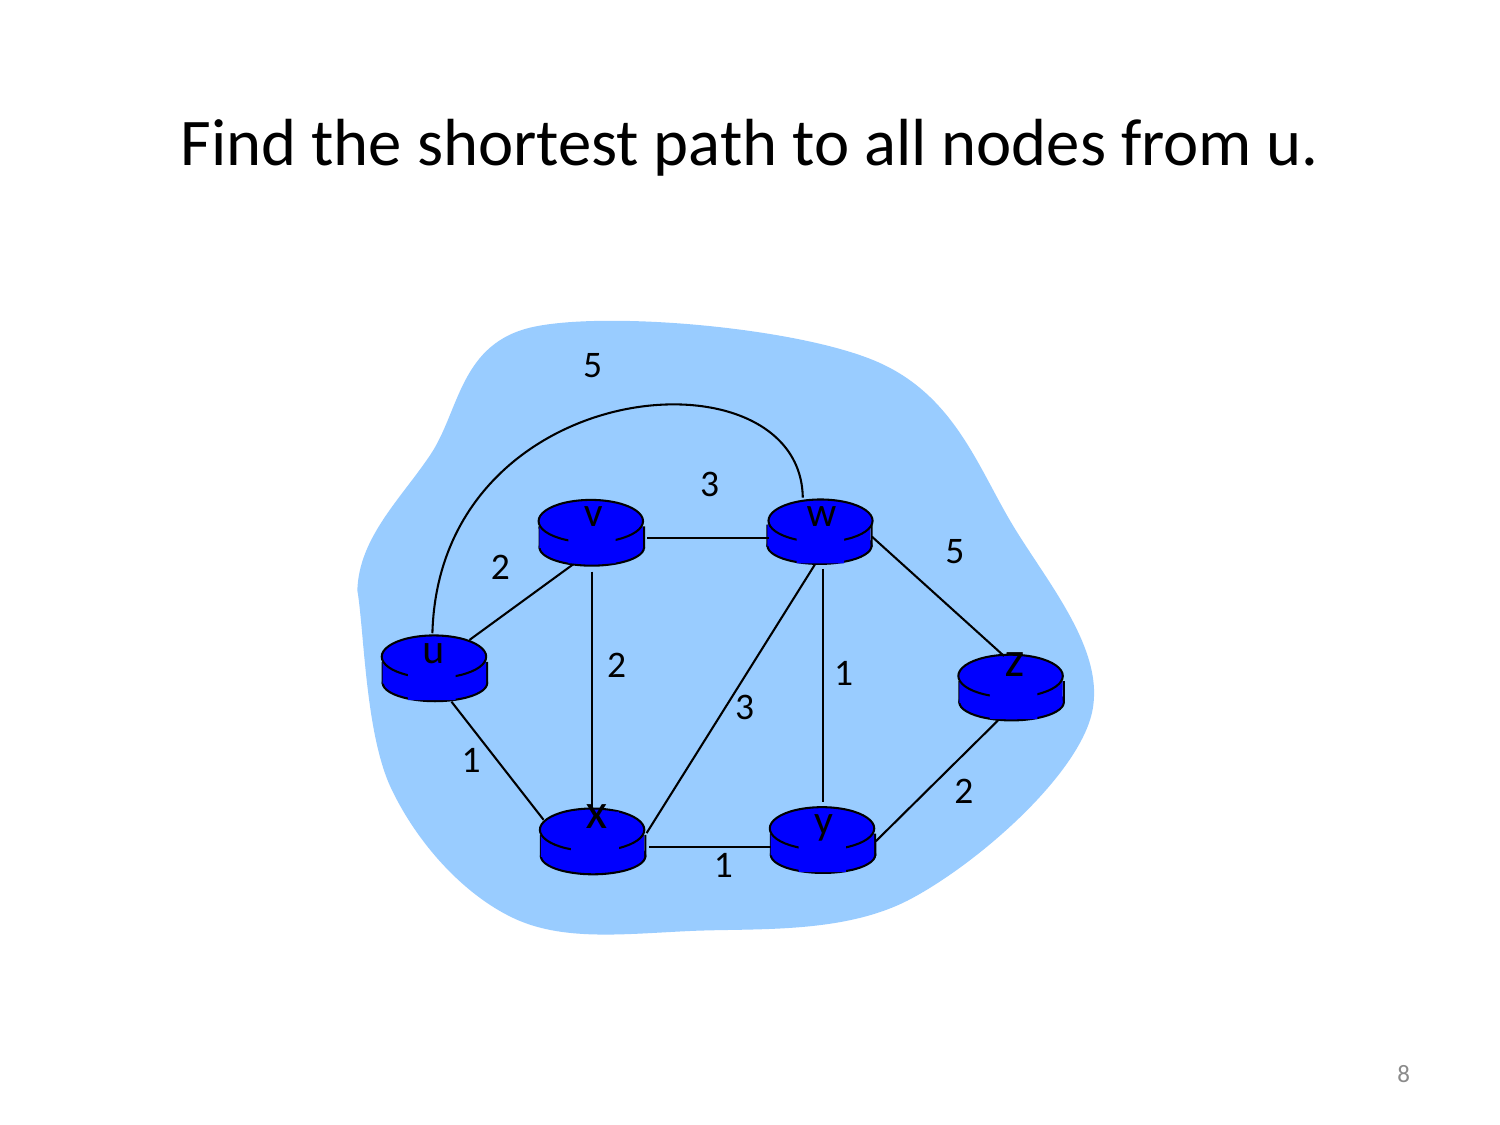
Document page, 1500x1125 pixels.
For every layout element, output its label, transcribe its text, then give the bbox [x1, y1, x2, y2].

slide_number 8 [1074, 1042, 1425, 1103]
title Find the shortest path to all nodes from u. [75, 45, 1425, 233]
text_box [357, 310, 1109, 942]
